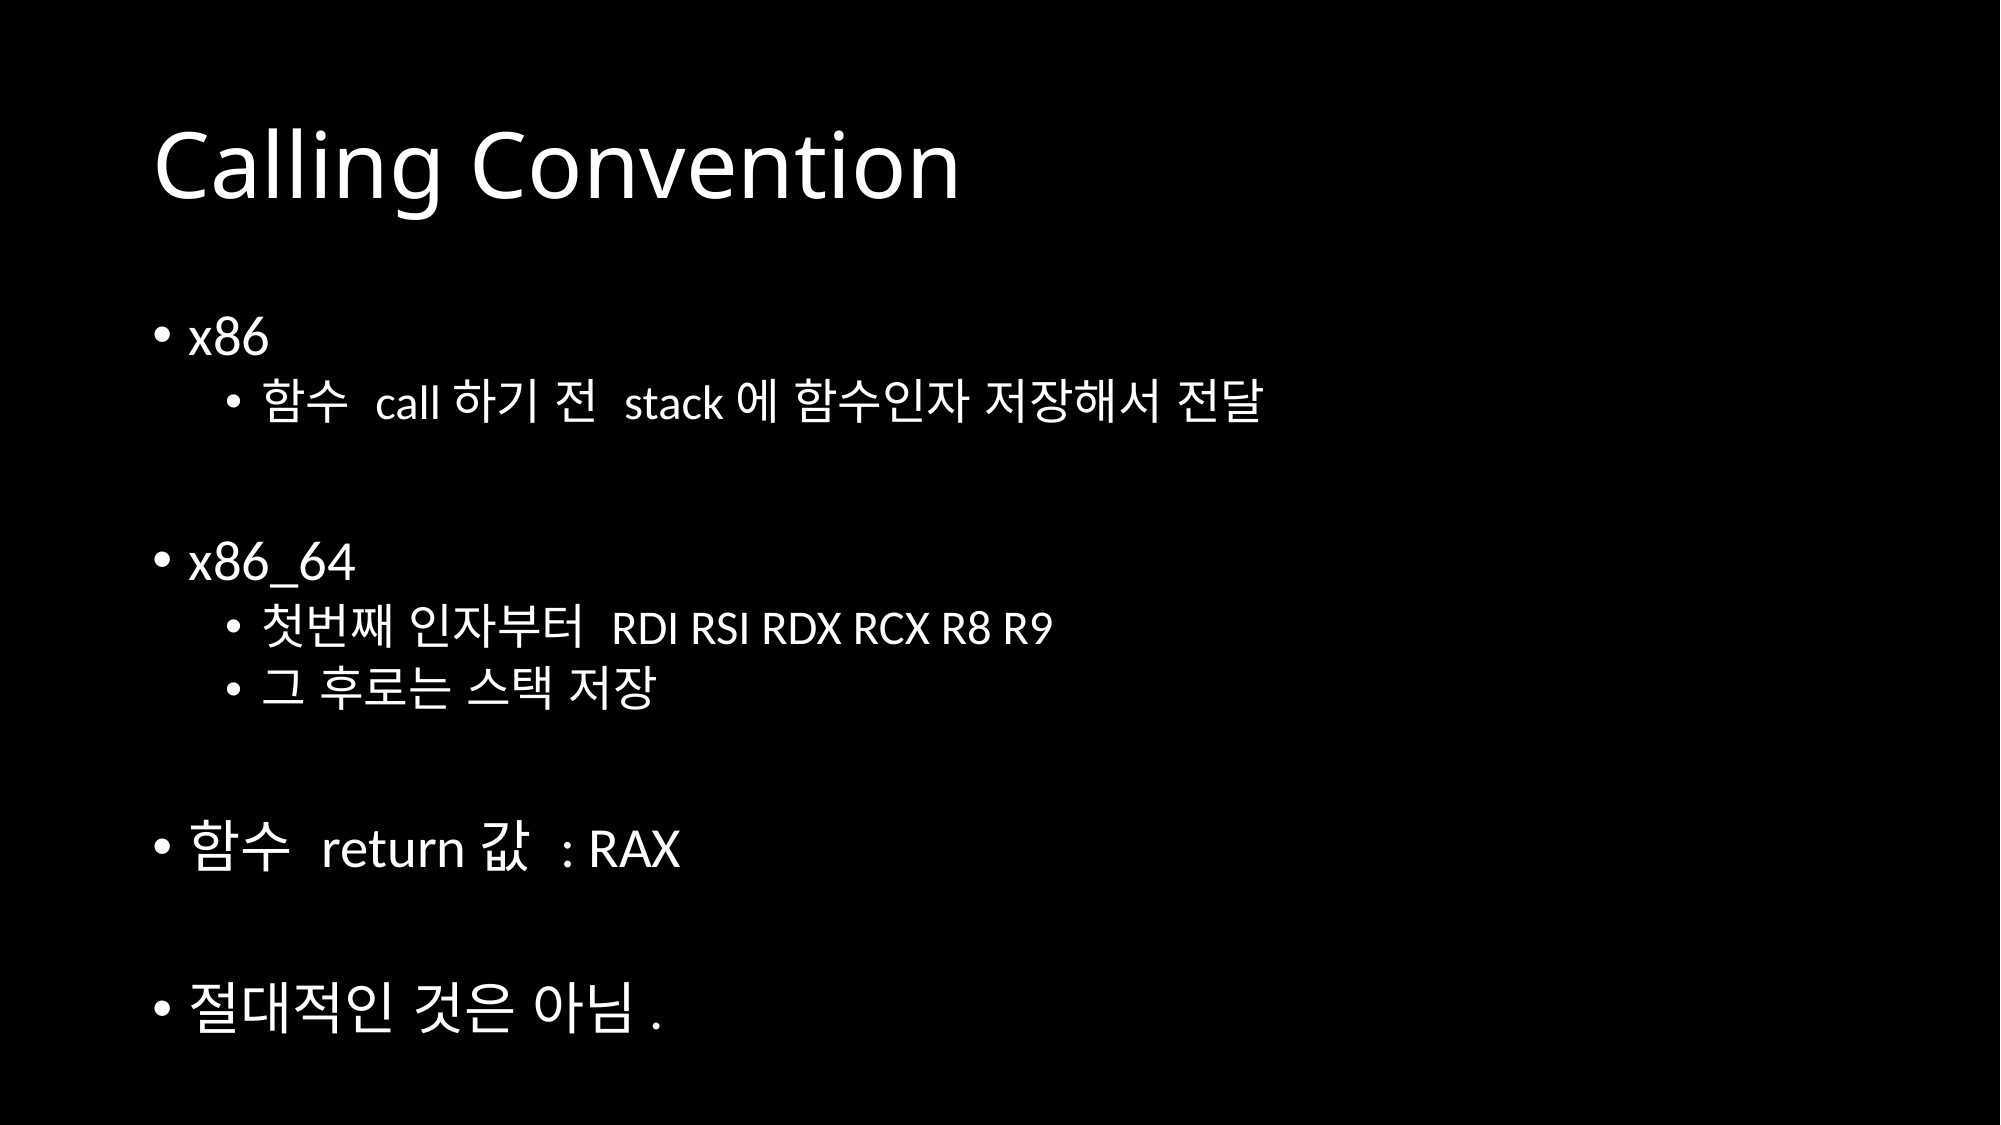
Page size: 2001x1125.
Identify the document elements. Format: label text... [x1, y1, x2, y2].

list x86 함수 call하기 전 stack에 함수인자 저장해서 전달 x86_64 첫번째 인자부터 RDI RSI RDX RCX R8 R9 그 후로는 스택 저장 함수 return값 : RAX 절대적인 것은 아님. [137, 299, 1863, 1053]
title Calling Convention [137, 59, 1863, 278]
